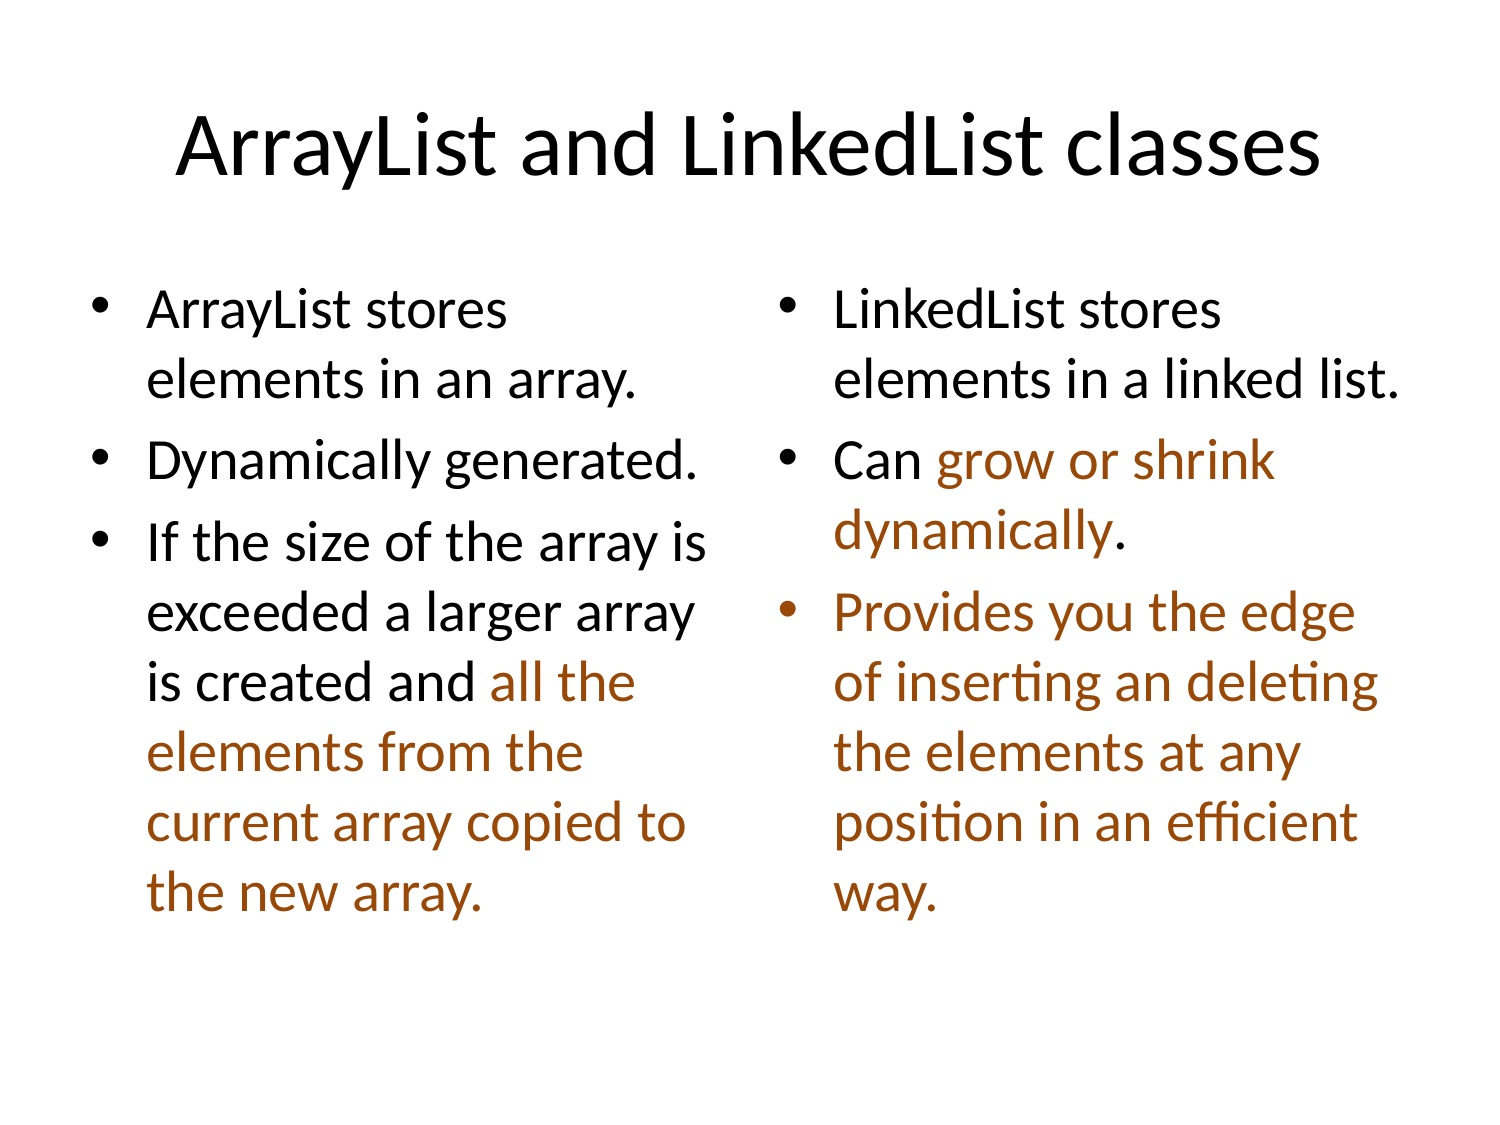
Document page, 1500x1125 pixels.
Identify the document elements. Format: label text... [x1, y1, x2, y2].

list ArrayList stores elements in an array. Dynamically generated. If the size of the array is exceeded a larger array is created and all the elements from the current array copied to the new array. [75, 262, 738, 1005]
list LinkedList stores elements in a linked list. Can grow or shrink dynamically. Provides you the edge of inserting an deleting the elements at any position in an efficient way. [762, 262, 1425, 1005]
title ArrayList and LinkedList classes [75, 45, 1425, 233]
